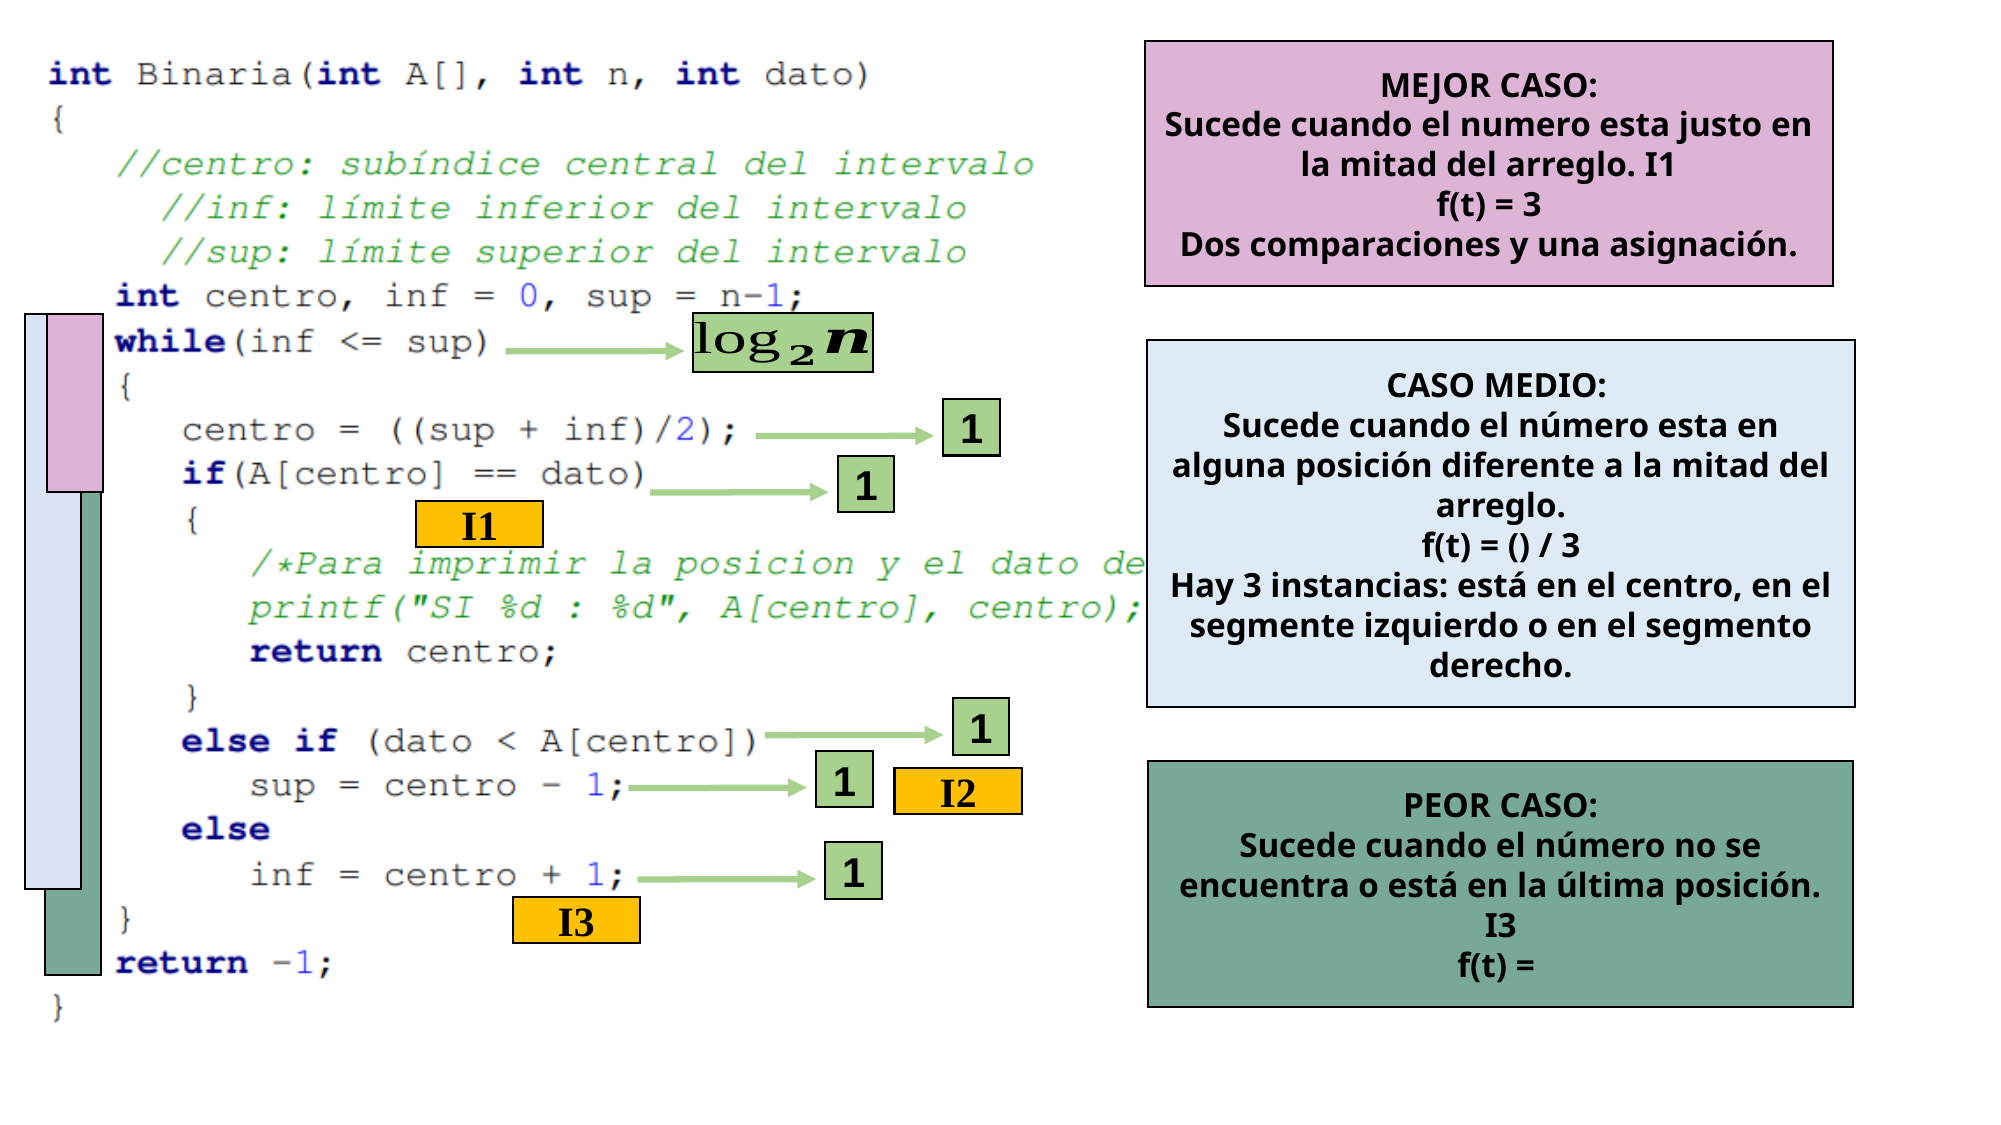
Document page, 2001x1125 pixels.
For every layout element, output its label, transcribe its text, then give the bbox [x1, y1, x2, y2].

picture [32, 46, 1521, 1035]
text_box [24, 313, 32, 890]
text_box MEJOR CASO: Sucede cuando el numero esta justo en la mitad del arreglo. I1 f(t) = 3 Dos comparaciones y una asignación. [1144, 40, 1834, 287]
